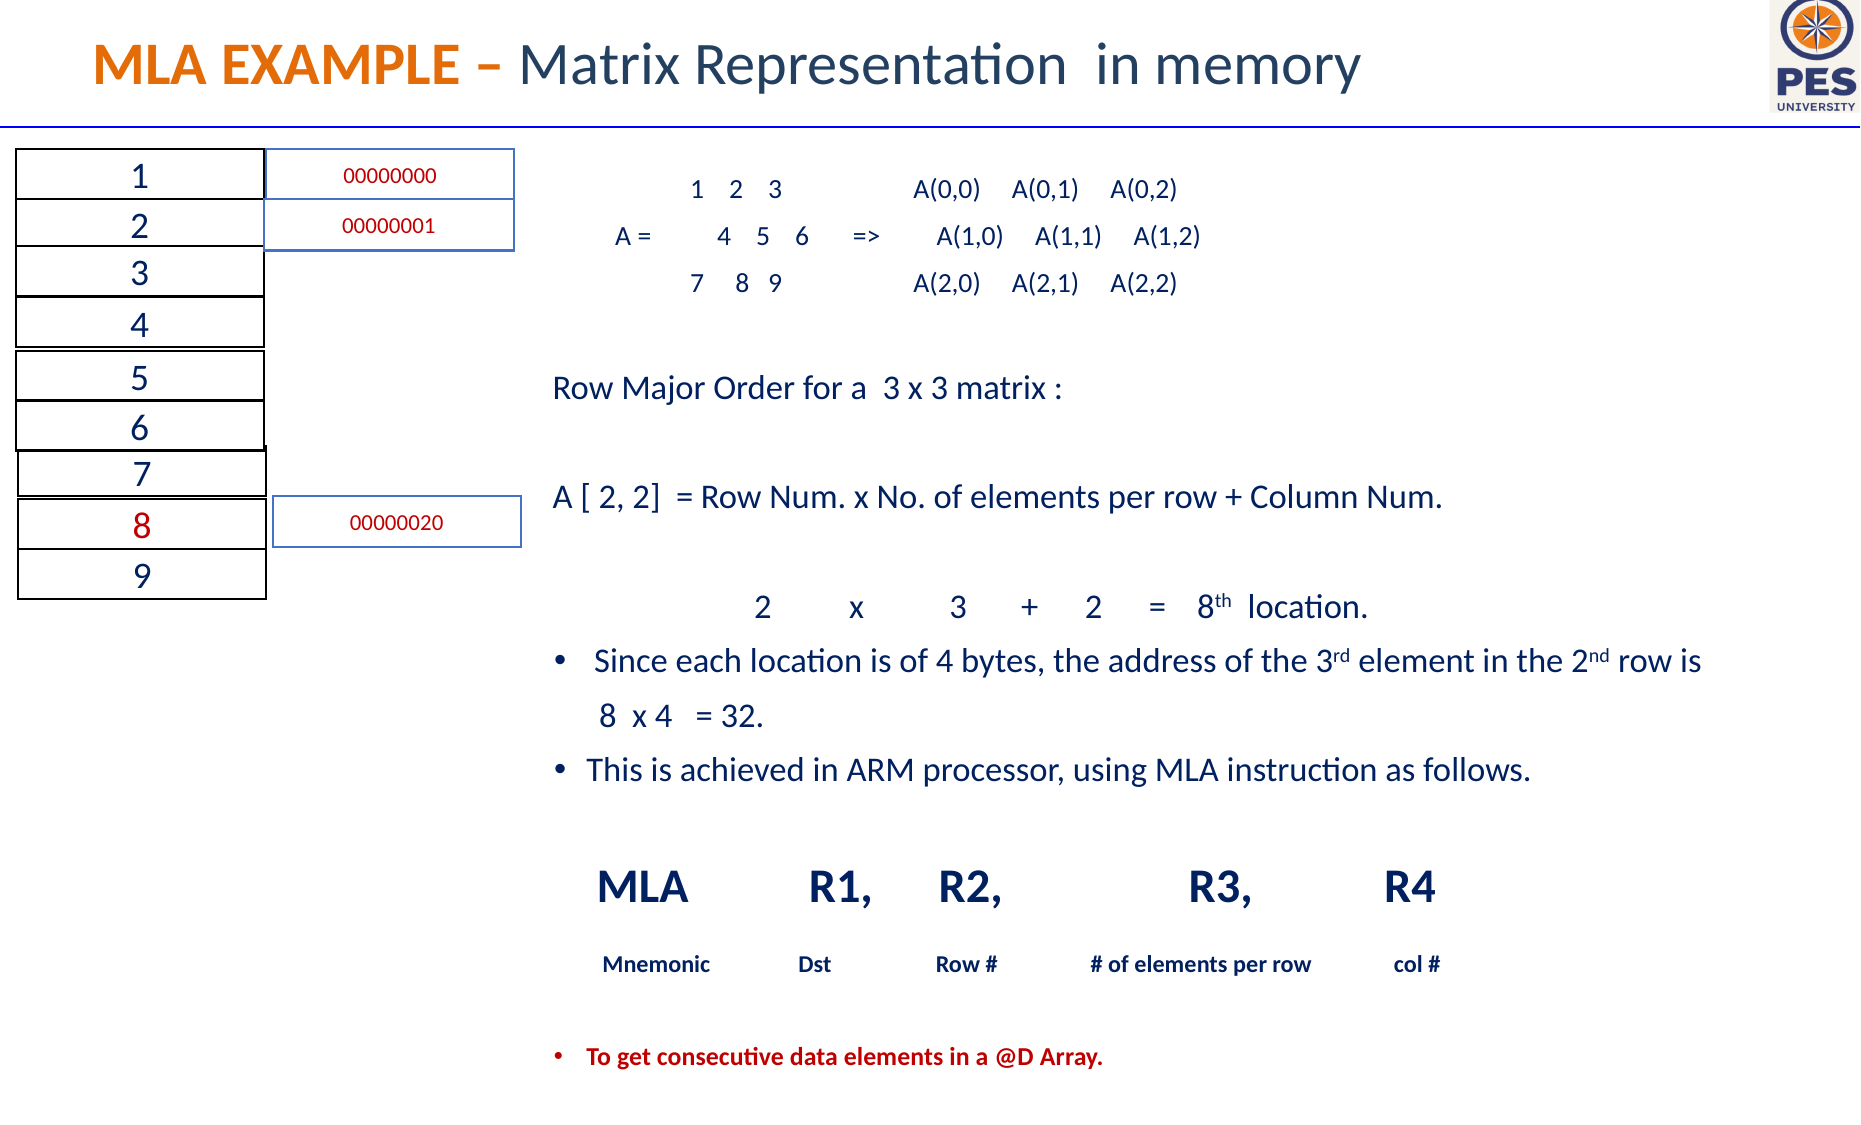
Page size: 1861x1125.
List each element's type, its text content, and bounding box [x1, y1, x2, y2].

text_box 1 [15, 148, 264, 199]
text_box 5 [15, 350, 264, 401]
text_box 00000001 [263, 199, 515, 251]
text_box 1 2 3 A(0,0) A(0,1) A(0,2) A = 4 5 6 => A(1,0) A(1,1) A(1,2) 7 8 9 A(2,0) A(2,1) A(2,2) Row Major Order for a 3 x 3 matrix : A [ 2, 2] = Row Num. x No. of elements per row + Column Num. 2 x 3 + 2 = 8th location. Since each location is of 4 bytes, the address of the 3rd element in the 2nd row is 8 x 4 = 32. This is achieved in ARM processor, using MLA instruction as follows. MLA R1, R2, R3, R4 Mnemonic Dst Row # # of elements per row col # To get consecutive data elements in a @D Array. [537, 139, 1861, 1089]
text_box 9 [18, 548, 267, 599]
text_box 8 [18, 499, 267, 548]
text_box 00000000 [266, 148, 515, 199]
text_box 3 [15, 245, 264, 296]
text_box 4 [15, 297, 264, 348]
text_box 6 [15, 401, 264, 451]
text_box 00000020 [272, 495, 521, 548]
text_box 2 [15, 199, 263, 245]
title MLA Example – Matrix Representation in memory [77, 24, 1752, 105]
picture [1769, 0, 1861, 113]
text_box 7 [18, 446, 267, 497]
